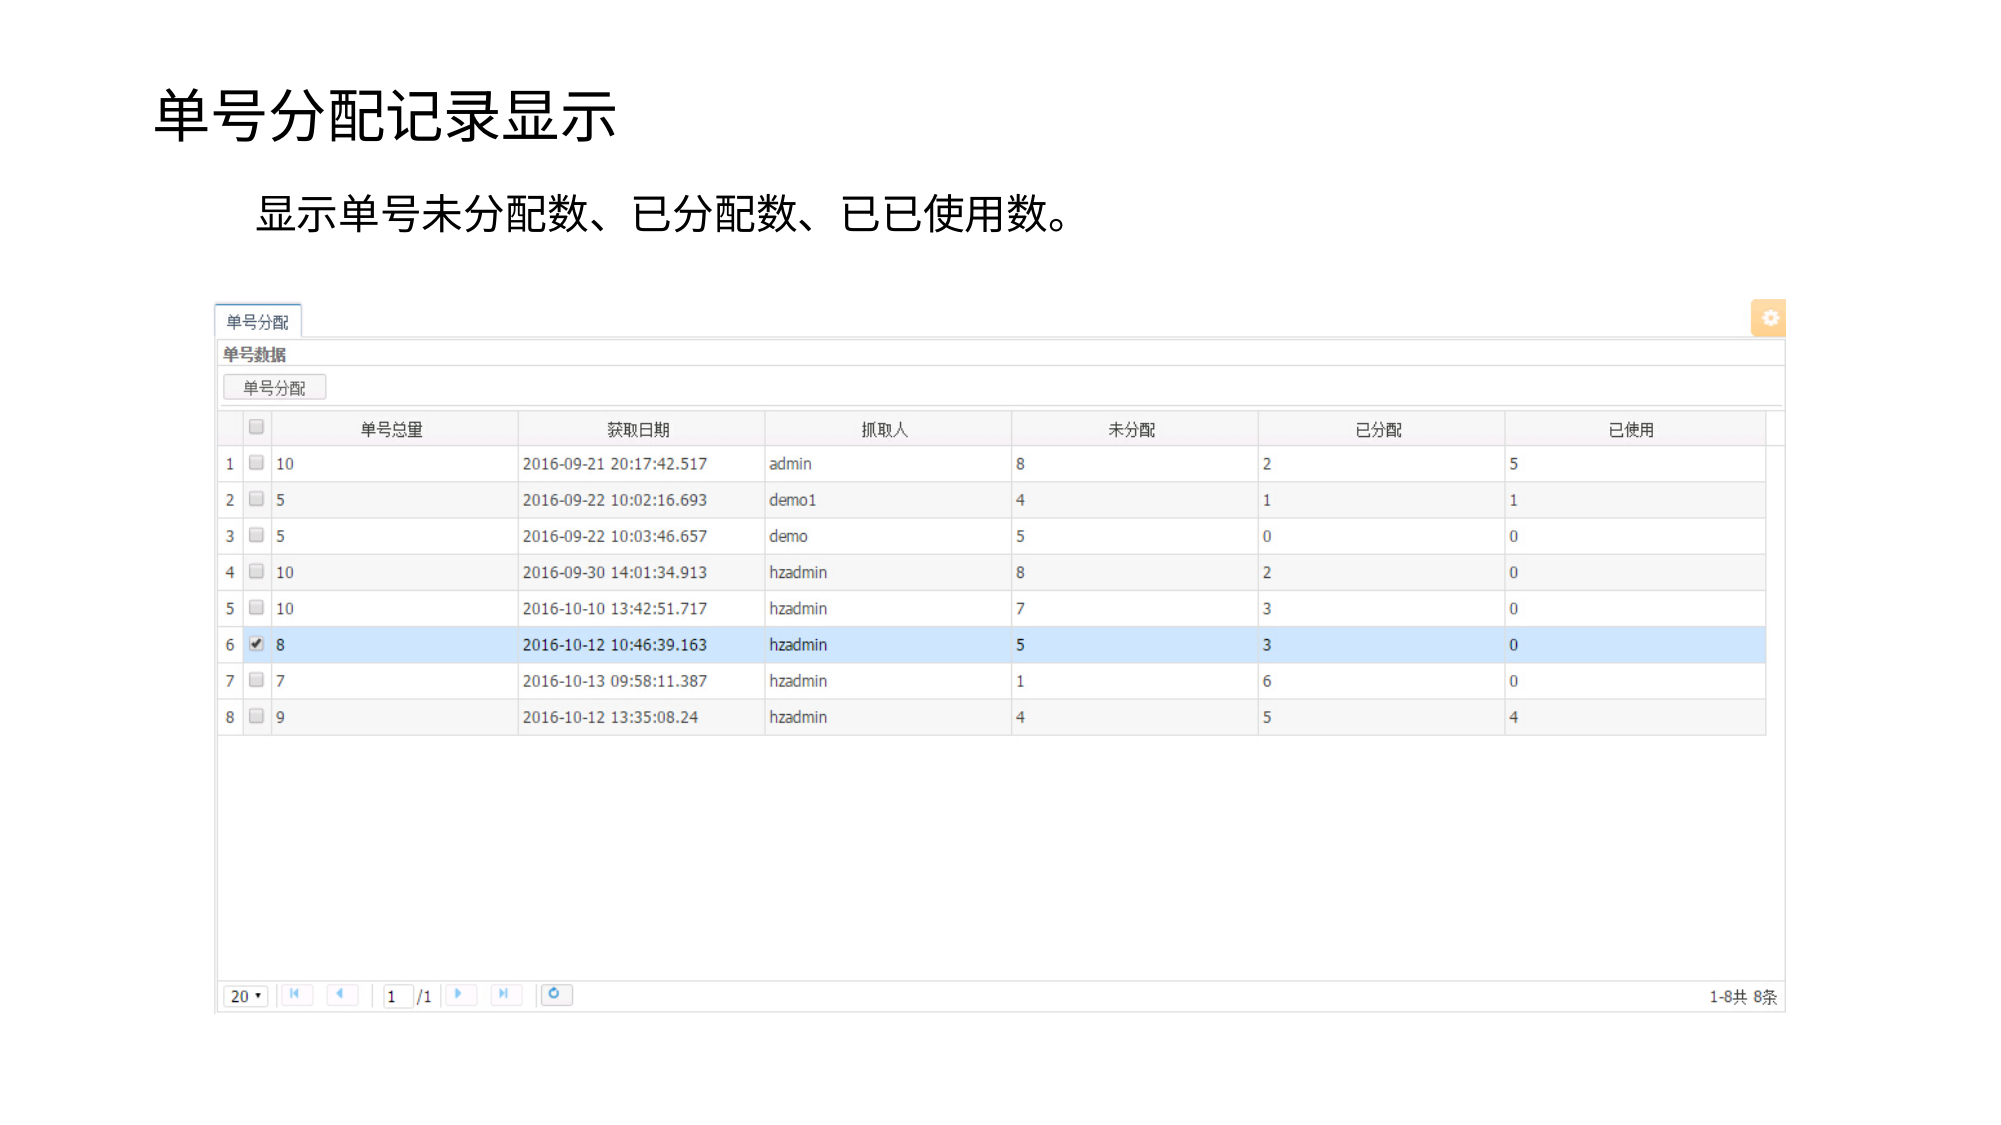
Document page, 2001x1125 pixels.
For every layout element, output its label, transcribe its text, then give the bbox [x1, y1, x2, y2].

title 单号分配记录显示 显示单号未分配数、已分配数、已已使用数。 [137, 59, 1863, 278]
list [213, 299, 1786, 1014]
